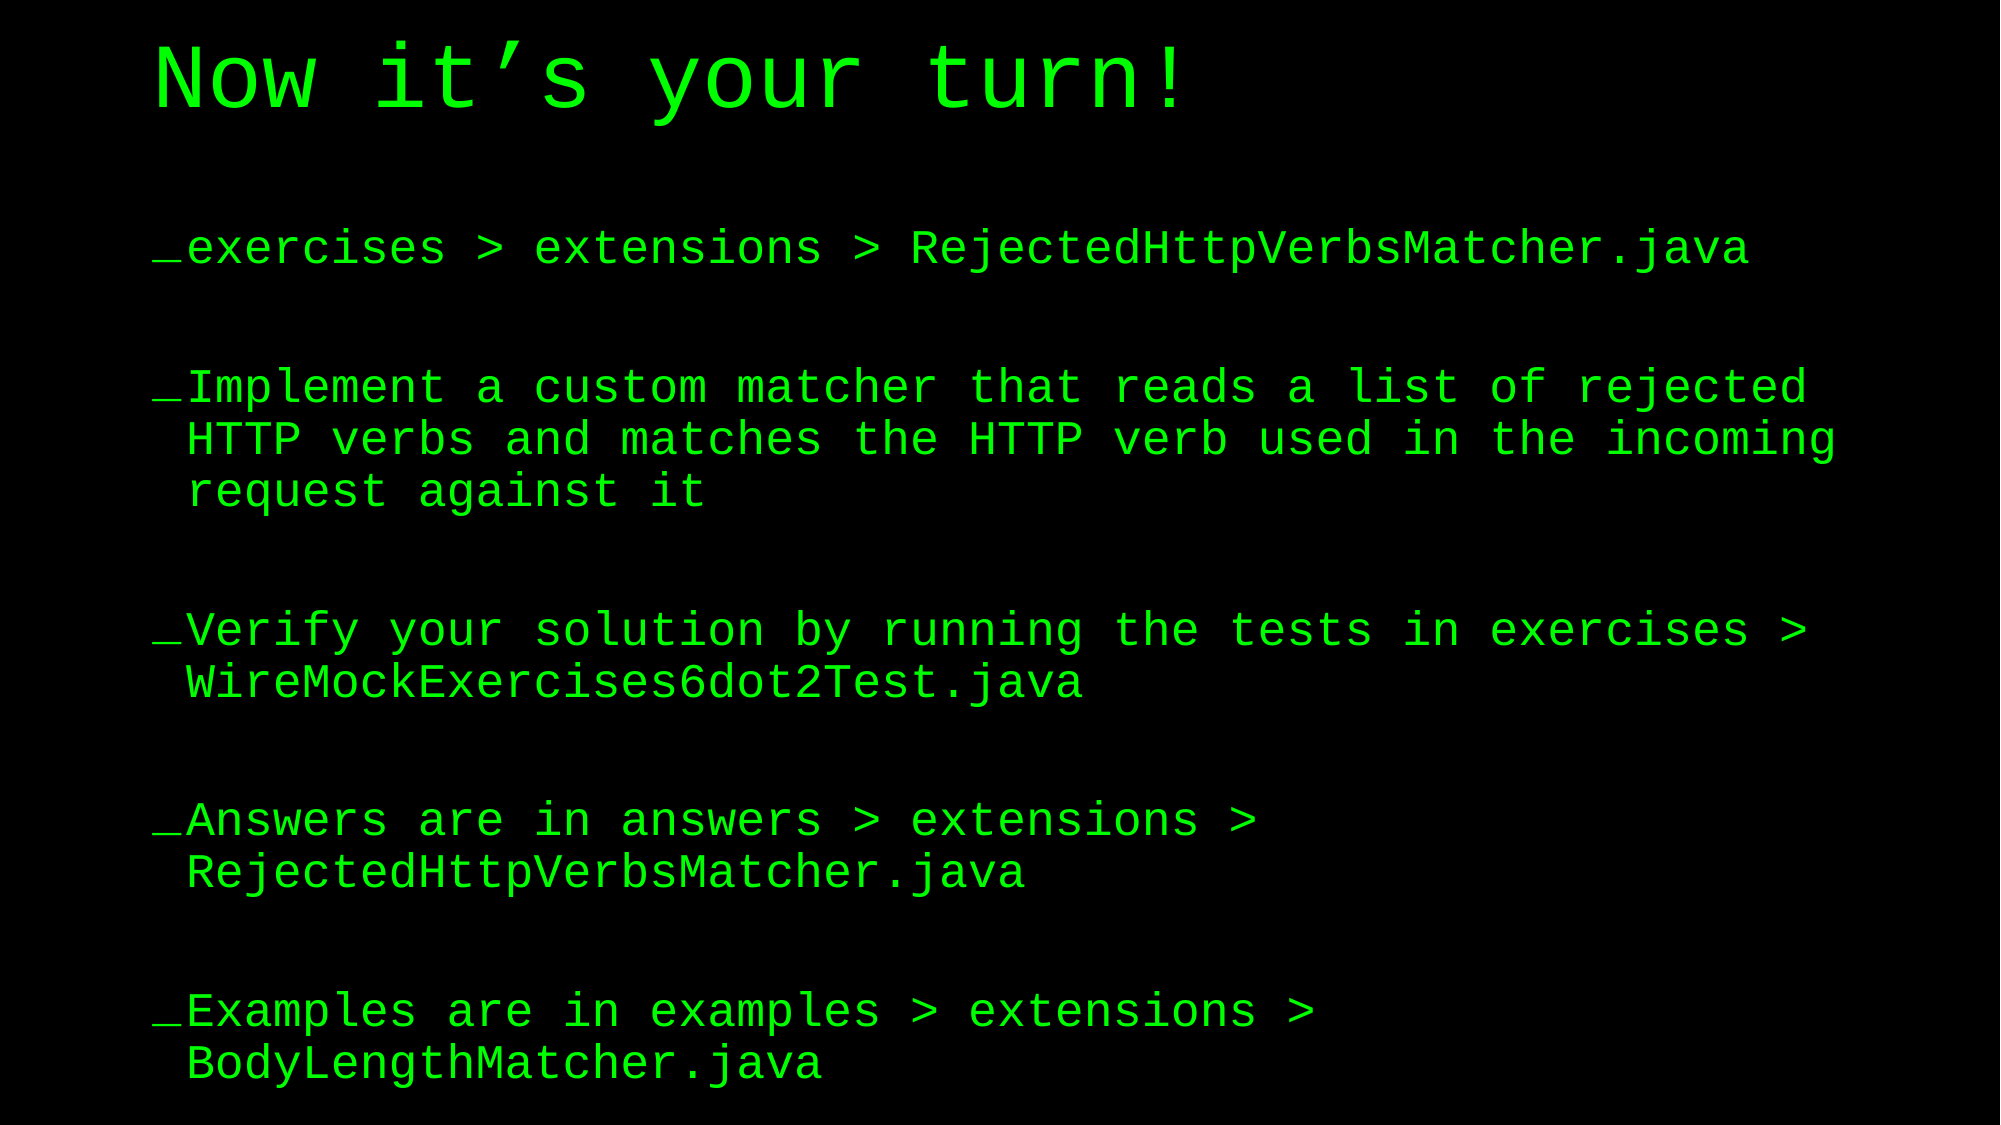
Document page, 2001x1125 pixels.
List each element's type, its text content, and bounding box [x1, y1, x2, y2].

title Now it’s your turn! [137, 18, 1863, 137]
list exercises > extensions > RejectedHttpVerbsMatcher.java Implement a custom matcher that reads a list of rejected HTTP verbs and matches the HTTP verb used in the incoming request against it Verify your solution by running the tests in exercises > WireMockExercises6dot2Test.java Answers are in answers > extensions > RejectedHttpVerbsMatcher.java Examples are in examples > extensions > BodyLengthMatcher.java [137, 214, 1939, 1107]
